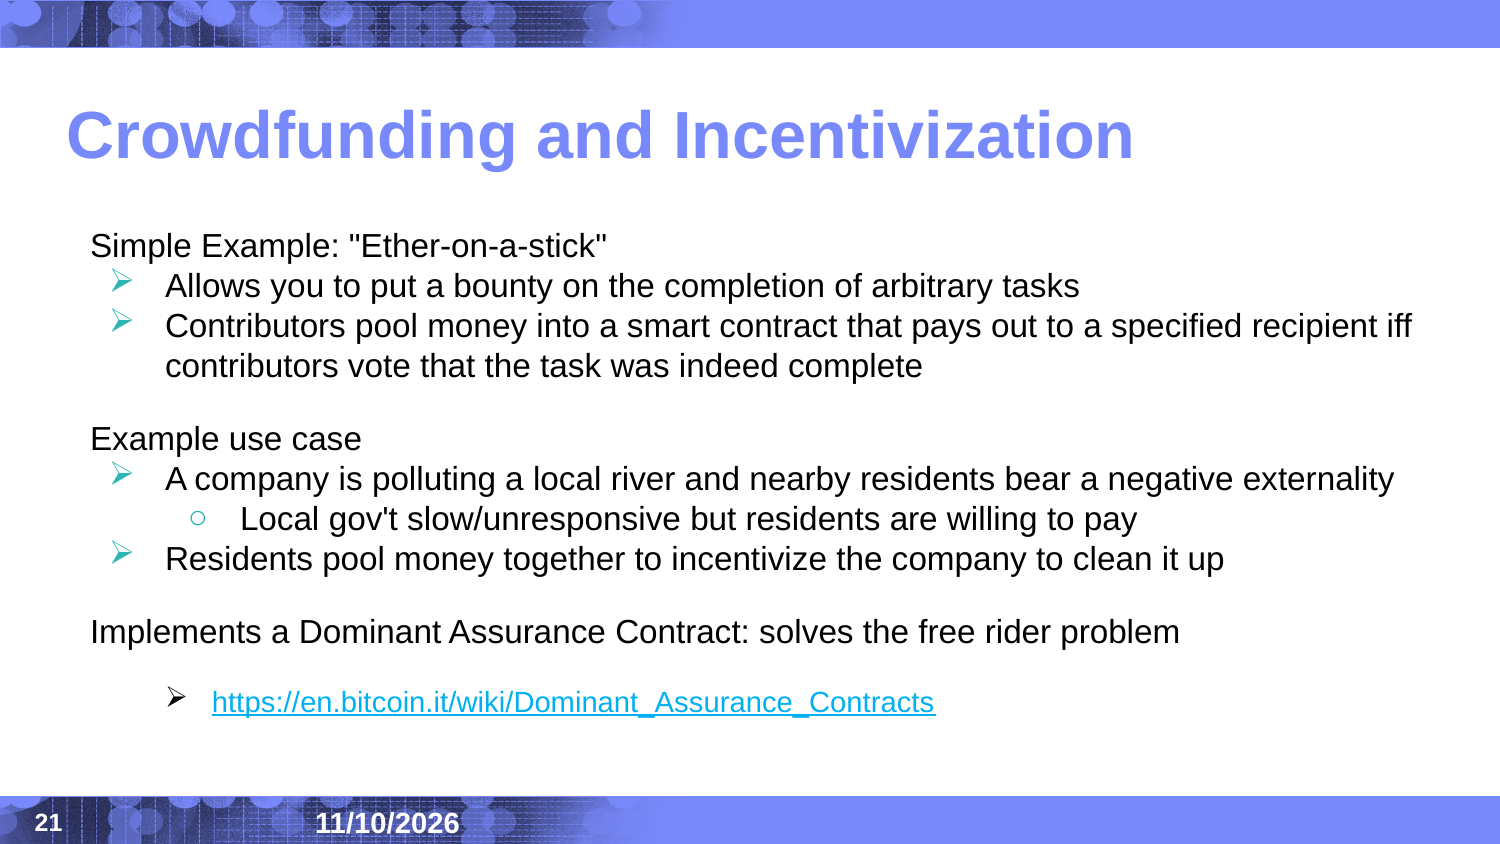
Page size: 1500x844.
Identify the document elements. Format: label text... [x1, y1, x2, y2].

list Simple Example: "Ether-on-a-stick" Allows you to put a bounty on the completion of arbitrary tasks Contributors pool money into a smart contract that pays out to a specified recipient iff contributors vote that the task was indeed complete Example use case A company is polluting a local river and nearby residents bear a negative externality Local gov't slow/unresponsive but residents are willing to pay Residents pool money together to incentivize the company to clean it up Implements a Dominant Assurance Contract: solves the free rider problem https://en.bitcoin.it/wiki/Dominant_Assurance_Contracts [75, 209, 1450, 760]
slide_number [300, 796, 620, 828]
picture [0, 797, 1500, 844]
title Crowdfunding and Incentivization [51, 84, 1449, 189]
picture [1, 1, 1500, 47]
